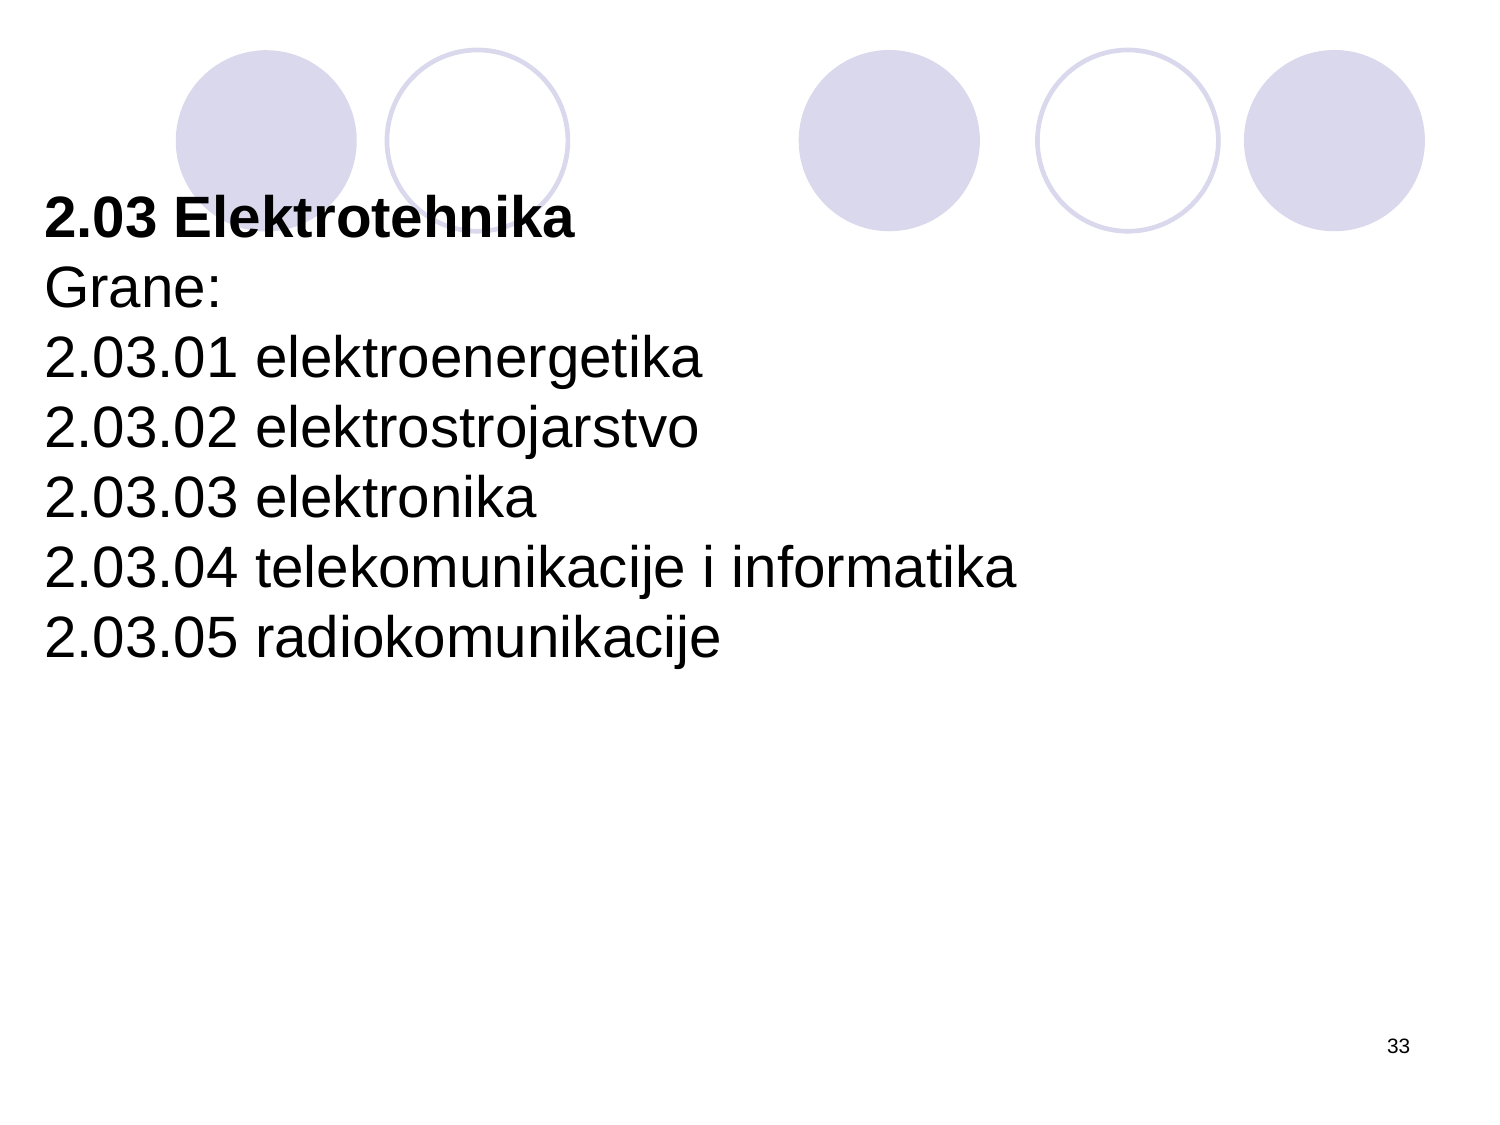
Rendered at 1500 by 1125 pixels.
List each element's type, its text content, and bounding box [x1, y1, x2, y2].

text_box 2.03 Elektrotehnika Grane: 2.03.01 elektroenergetika 2.03.02 elektrostrojarstvo 2.03.03 elektronika 2.03.04 telekomunikacije i informatika 2.03.05 radiokomunikacije [29, 172, 1471, 677]
slide_number 33 [1074, 1024, 1426, 1101]
